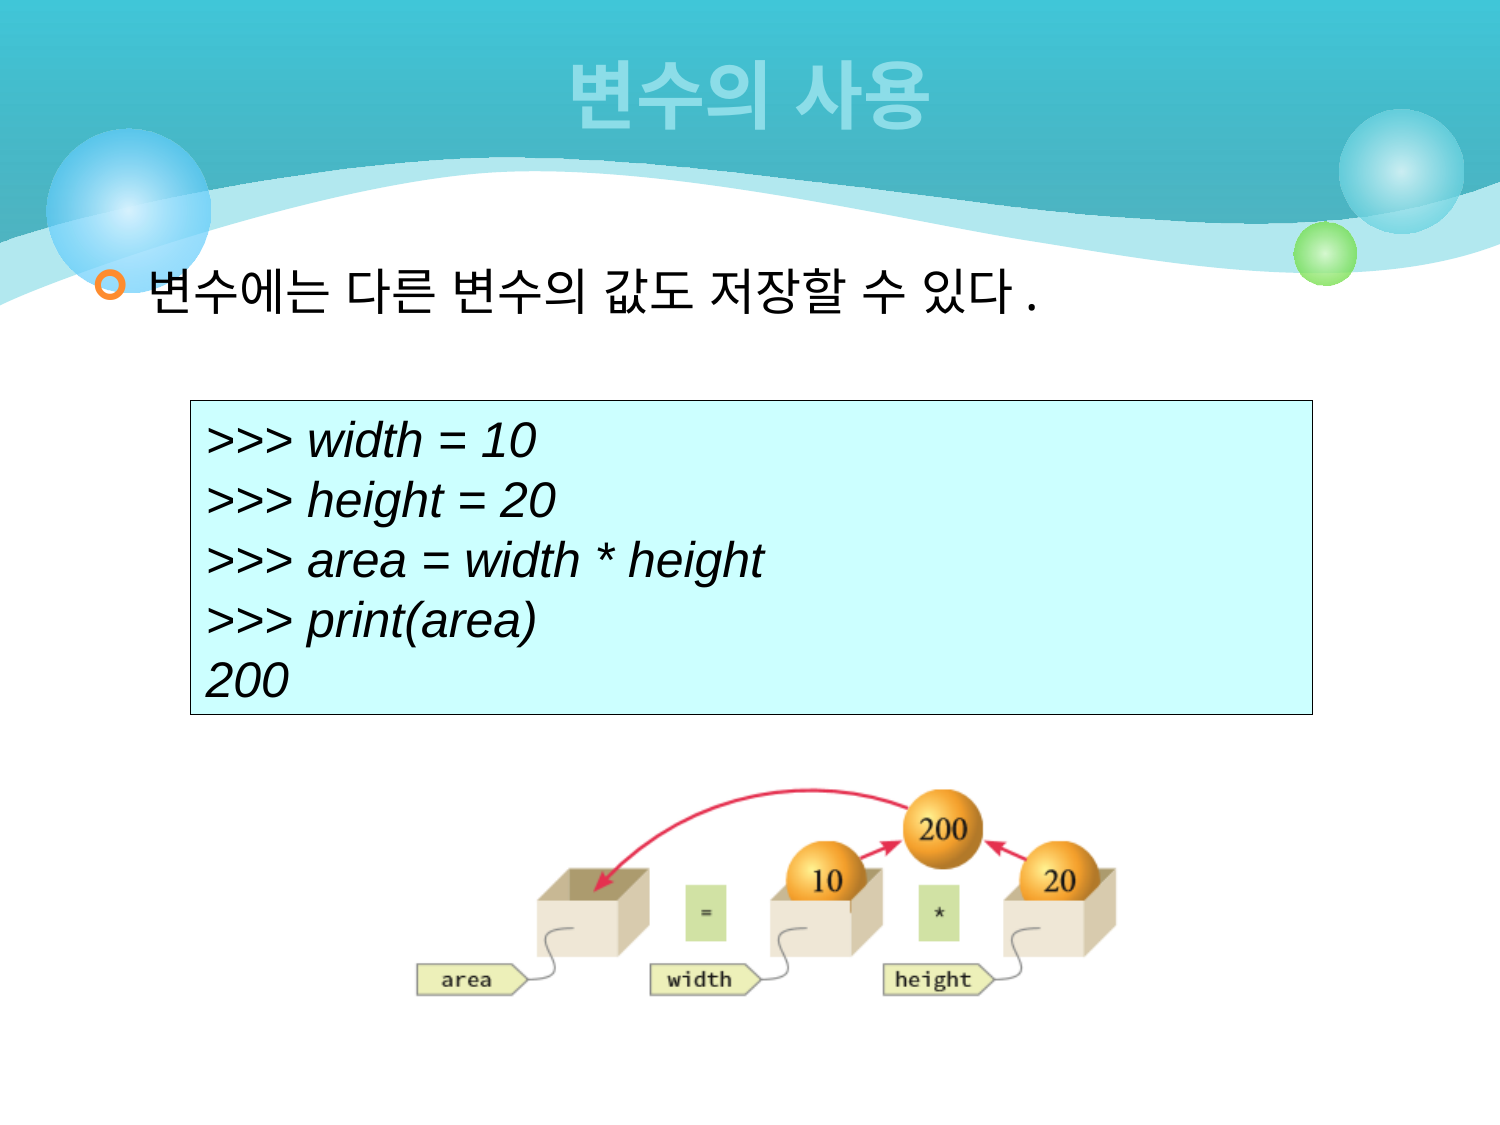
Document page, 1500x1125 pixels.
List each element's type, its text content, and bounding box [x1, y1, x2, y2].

title 변수의 사용 [75, 0, 1425, 188]
picture [397, 760, 1171, 1024]
text_box >>> width = 10 >>> height = 20 >>> area = width * height >>> print(area) 200 [190, 400, 1313, 715]
list 변수에는 다른 변수의 값도 저장할 수 있다. [76, 252, 1427, 996]
